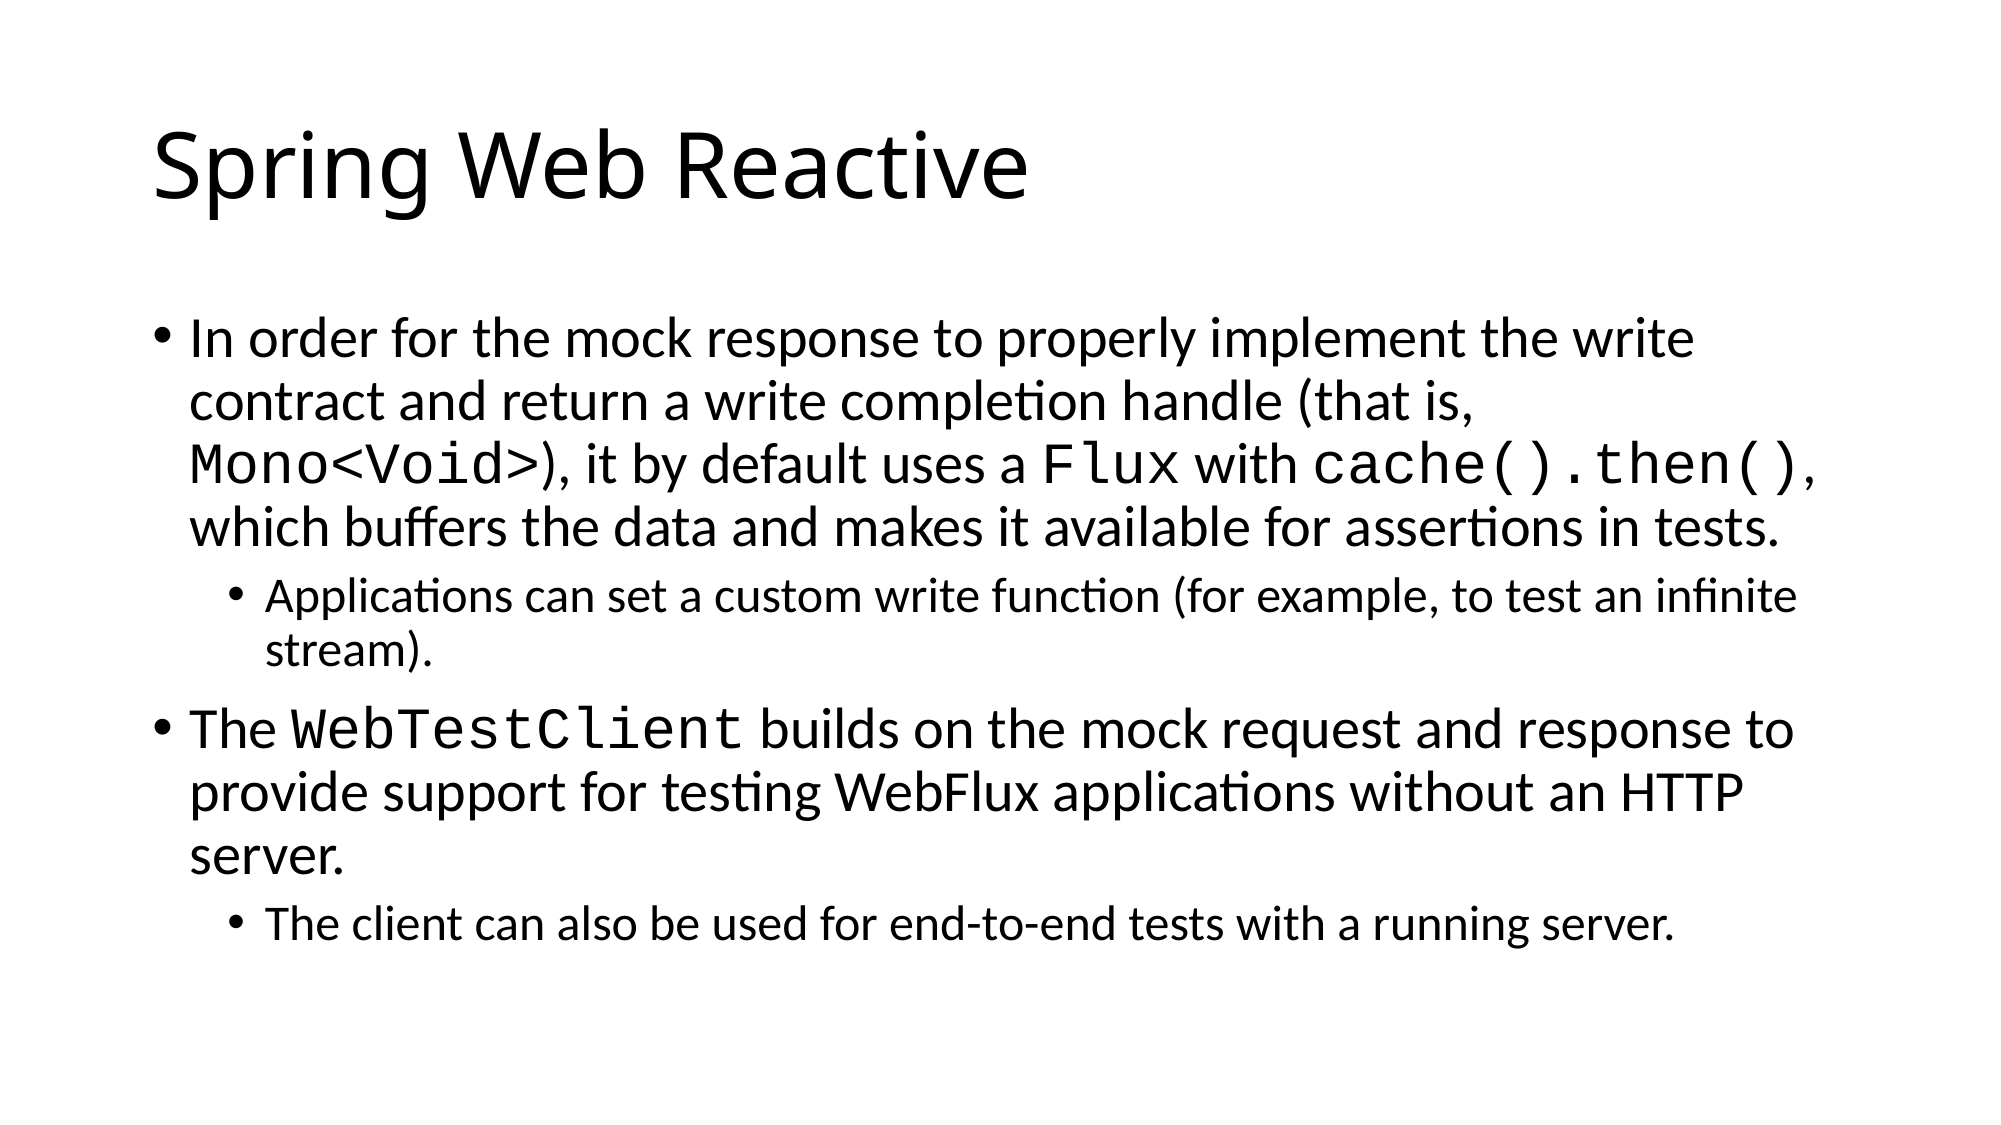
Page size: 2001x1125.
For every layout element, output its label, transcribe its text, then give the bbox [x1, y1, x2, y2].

title Spring Web Reactive [137, 59, 1863, 278]
list In order for the mock response to properly implement the write contract and return a write completion handle (that is, Mono<Void>), it by default uses a Flux with cache().then(), which buffers the data and makes it available for assertions in tests. Applications can set a custom write function (for example, to test an infinite stream). The WebTestClient builds on the mock request and response to provide support for testing WebFlux applications without an HTTP server. The client can also be used for end-to-end tests with a running server. [137, 299, 1863, 1014]
